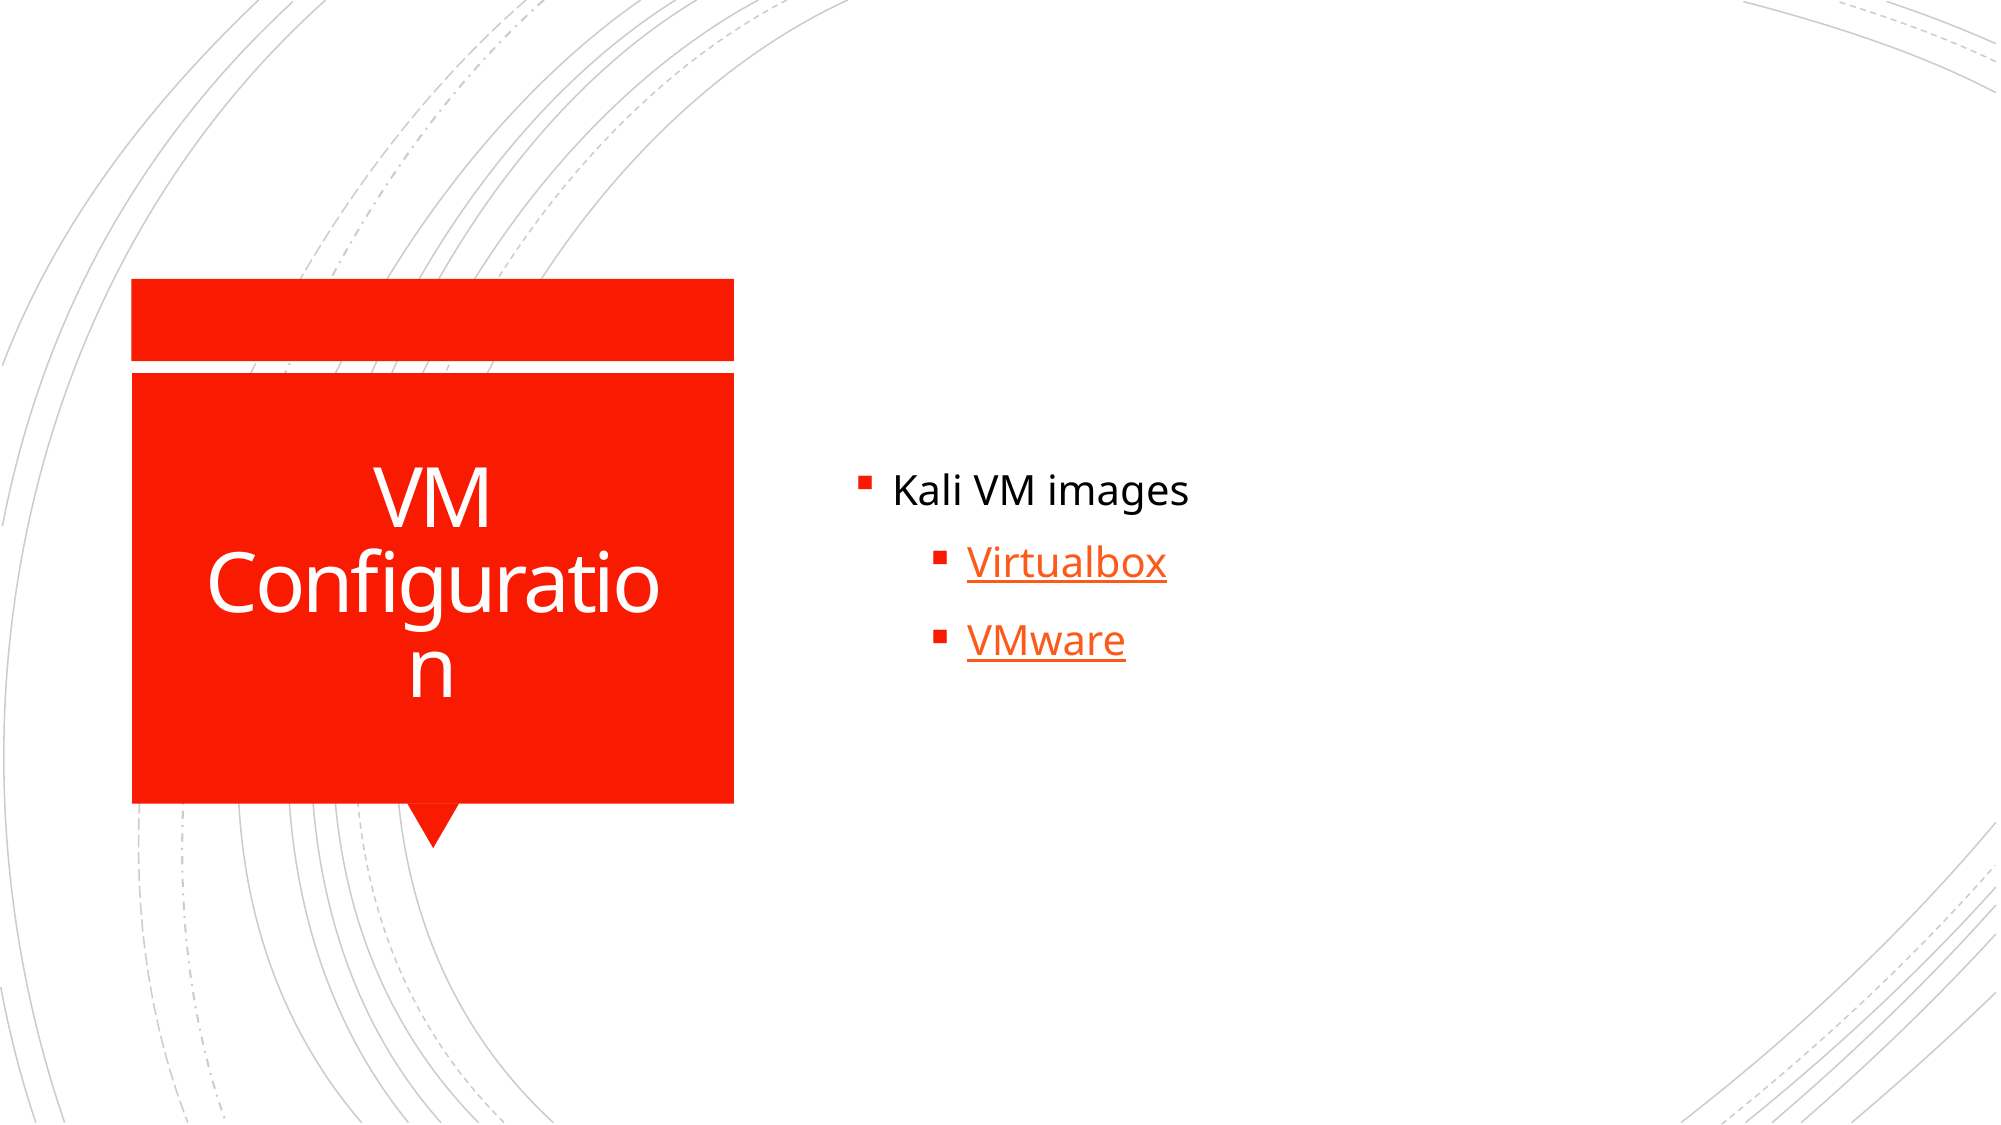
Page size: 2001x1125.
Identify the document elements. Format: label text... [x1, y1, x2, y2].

list Kali VM images Virtualbox VMware [839, 131, 1871, 993]
title VM Configuration [145, 385, 720, 789]
